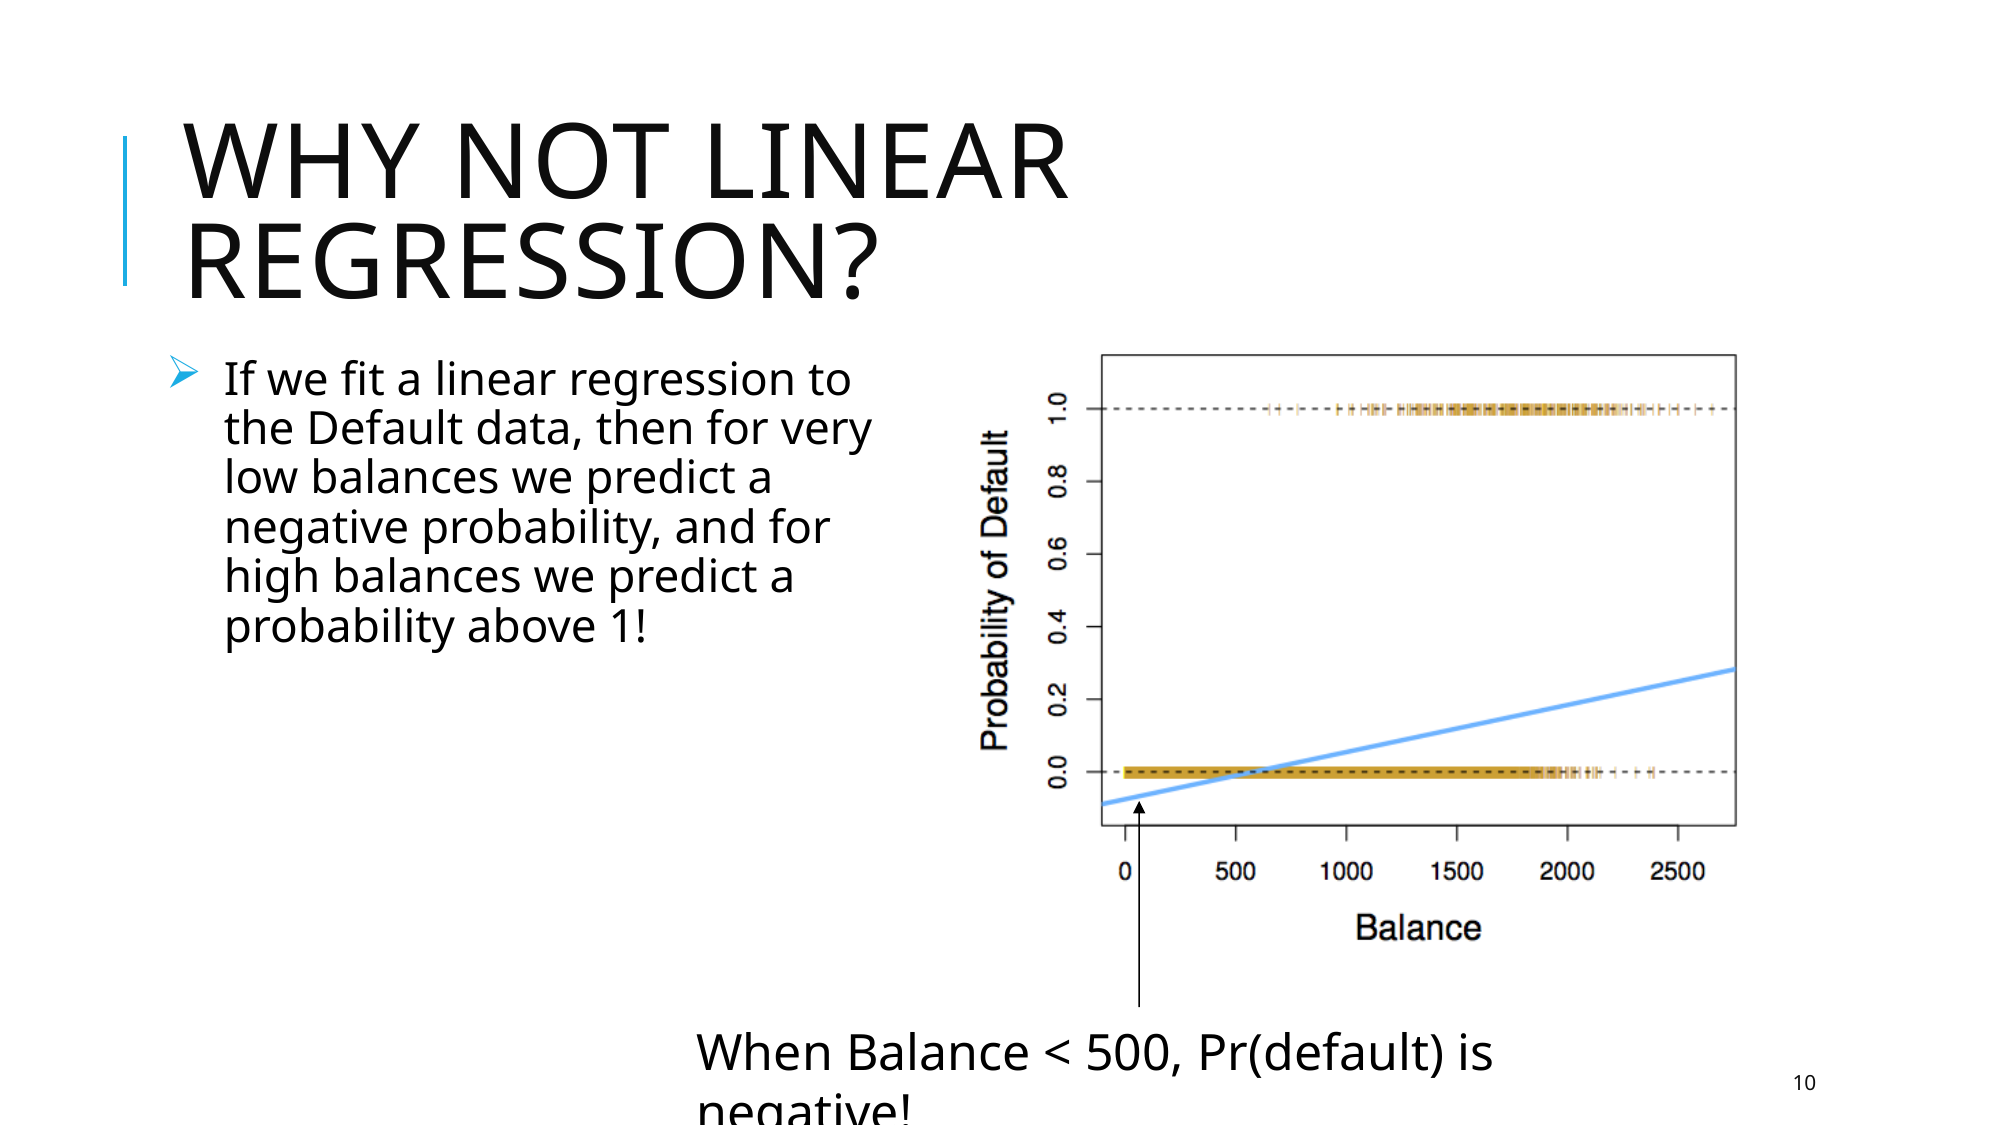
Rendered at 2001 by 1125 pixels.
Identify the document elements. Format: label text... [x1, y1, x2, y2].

text_box When Balance < 500, Pr(default) is negative! [681, 1013, 1677, 1125]
title Why not Linear Regression? [168, 96, 1763, 342]
list If we fit a linear regression to the Default data, then for very low balances we predict a negative probability, and for high balances we predict a probability above 1! [158, 348, 889, 1062]
picture [979, 248, 1779, 982]
slide_number 10 [1777, 1061, 1938, 1107]
